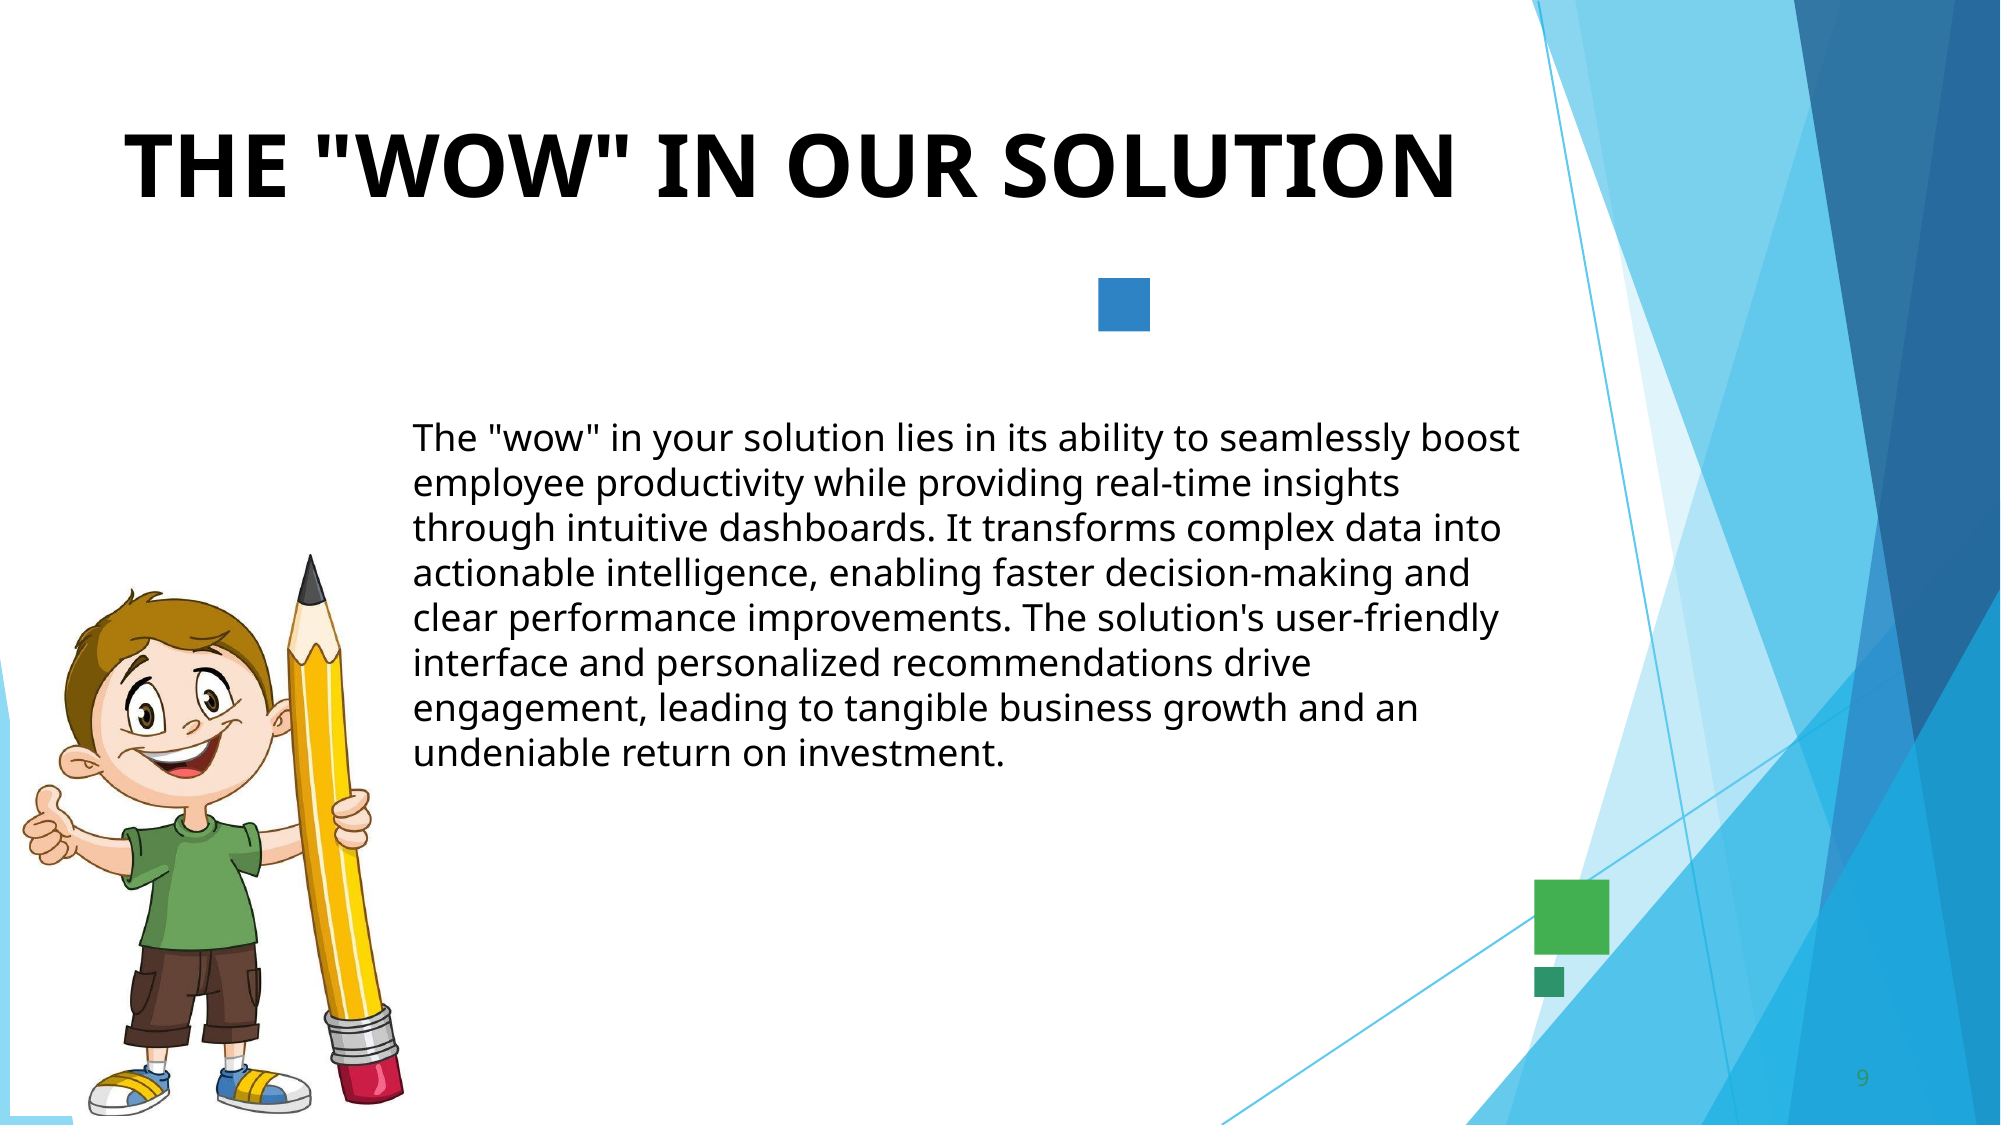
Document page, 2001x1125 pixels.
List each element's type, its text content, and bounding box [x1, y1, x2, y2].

text_box [1098, 299, 1150, 332]
text_box 9 [1850, 1061, 1888, 1091]
text_box [450, 386, 1850, 542]
title THE "WOW" IN OUR SOLUTION [120, 107, 1513, 299]
text_box [1534, 967, 1565, 997]
text_box The "wow" in your solution lies in its ability to seamlessly boost employee productivity while providing real-time insights through intuitive dashboards. It transforms complex data into actionable intelligence, enabling faster decision-making and clear performance improvements. The solution's user-friendly interface and personalized recommendations drive engagement, leading to tangible business growth and an undeniable return on investment. [397, 406, 1567, 782]
text_box [1534, 879, 1610, 955]
picture [10, 554, 416, 1116]
